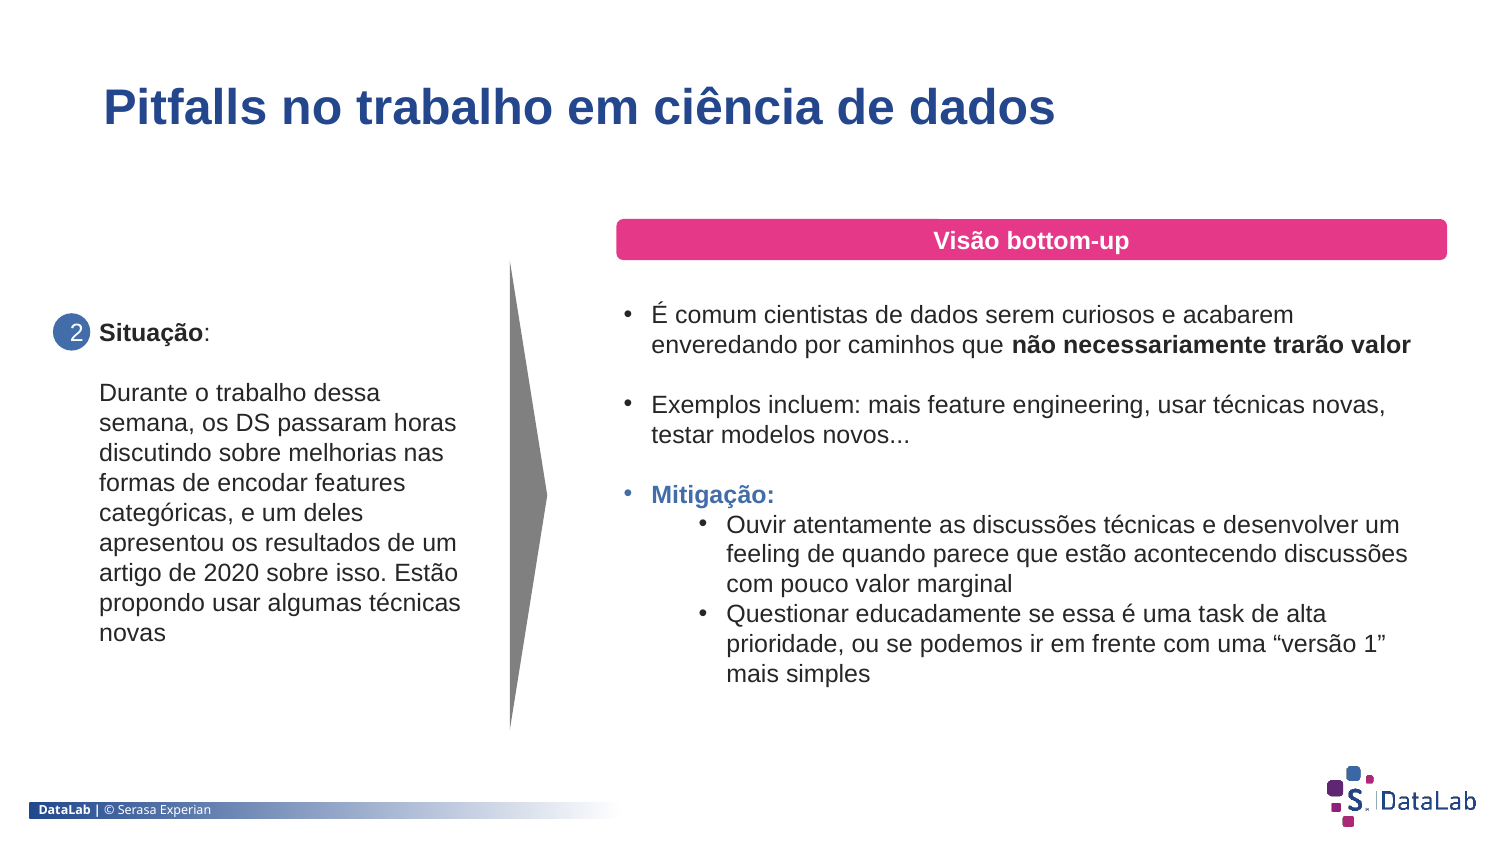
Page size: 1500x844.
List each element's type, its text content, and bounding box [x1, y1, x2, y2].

text_box É comum cientistas de dados serem curiosos e acabarem enveredando por caminhos que não necessariamente trarão valor Exemplos incluem: mais feature engineering, usar técnicas novas, testar modelos novos... Mitigação: Ouvir atentamente as discussões técnicas e desenvolver um feeling de quando parece que estão acontecendo discussões com pouco valor marginal Questionar educadamente se essa é uma task de alta prioridade, ou se podemos ir em frente com uma “versão 1” mais simples [616, 294, 1451, 692]
text_box [507, 258, 550, 733]
text_box 2 [50, 311, 92, 353]
text_box Situação: Durante o trabalho dessa semana, os DS passaram horas discutindo sobre melhorias nas formas de encodar features categóricas, e um deles apresentou os resultados de um artigo de 2020 sobre isso. Estão propondo usar algumas técnicas novas [92, 313, 471, 650]
picture [1327, 766, 1477, 827]
list Pitfalls no trabalho em ciência de dados [88, 79, 1412, 145]
text_box Visão bottom-up [616, 218, 1448, 261]
